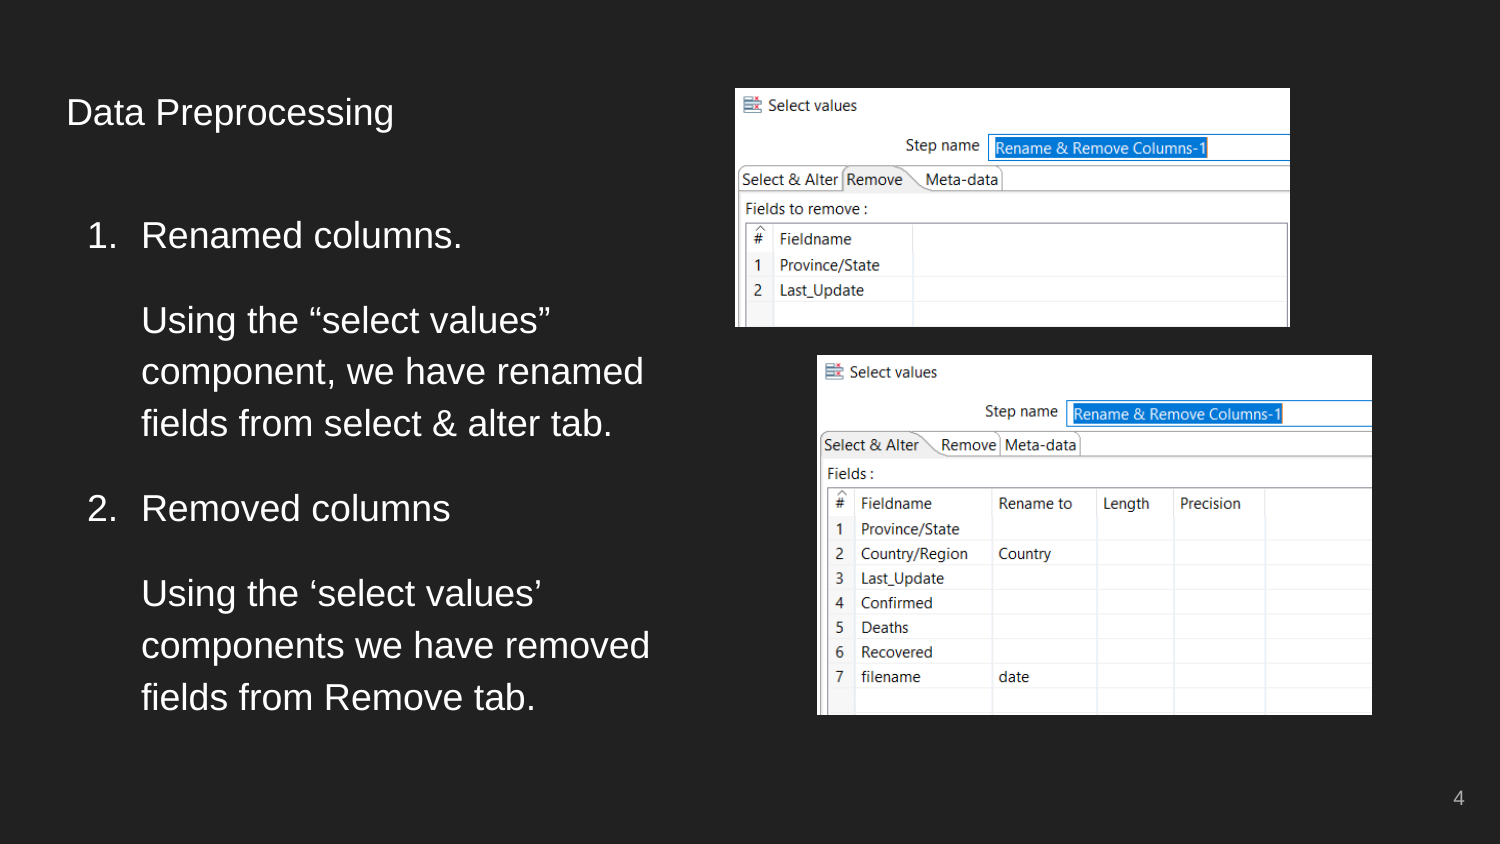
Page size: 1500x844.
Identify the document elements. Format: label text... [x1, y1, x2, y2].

slide_number ‹#› [1389, 764, 1480, 830]
picture [734, 88, 1290, 327]
title Data Preprocessing [51, 72, 1449, 167]
list Renamed columns. Using the “select values” component, we have renamed fields from select & alter tab. Removed columns Using the ‘select values’ components we have removed fields from Remove tab. [51, 189, 696, 750]
picture [817, 354, 1372, 715]
